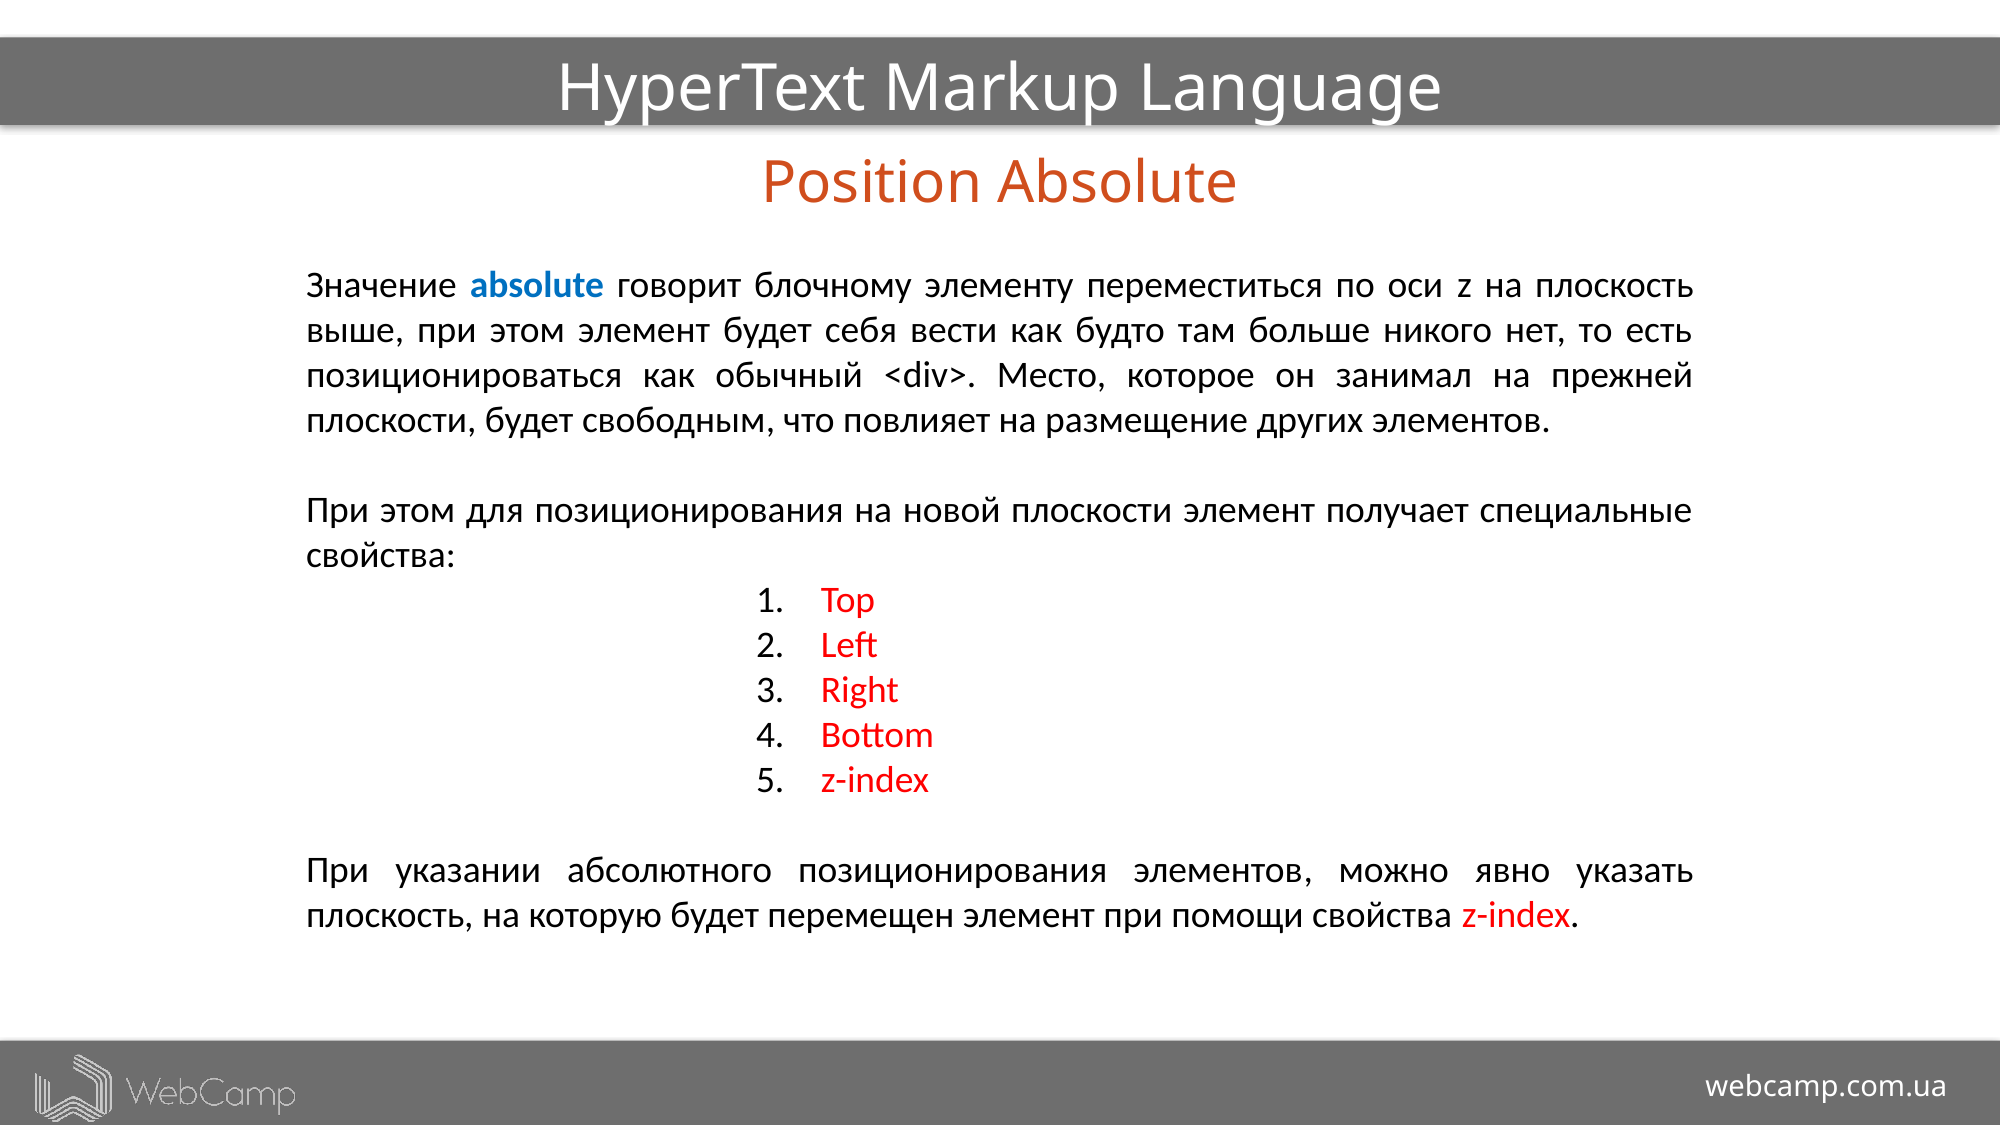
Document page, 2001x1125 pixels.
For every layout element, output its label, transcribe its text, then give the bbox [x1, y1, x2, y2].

text_box webcamp.com.ua [662, 1059, 1963, 1110]
text_box HyperText Markup Language [324, 37, 1675, 132]
text_box Значение absolute говорит блочному элементу переместиться по оси z на плоскость выше, при этом элемент будет себя вести как будто там больше никого нет, то есть позиционироваться как обычный <div>. Место, которое он занимал на прежней плоскости, будет свободным, что повлияет на размещение других элементов. При этом для позиционирования на новой плоскости элемент получает специальные свойства: Top Left Right Bottom z-index При указании абсолютного позиционирования элементов, можно явно указать плоскость, на которую будет перемещен элемент при помощи свойства z-index. [291, 252, 1709, 942]
picture [4, 1044, 326, 1125]
text_box [0, 34, 2000, 128]
text_box Position Absolute [324, 138, 1675, 225]
text_box [0, 1037, 2000, 1125]
